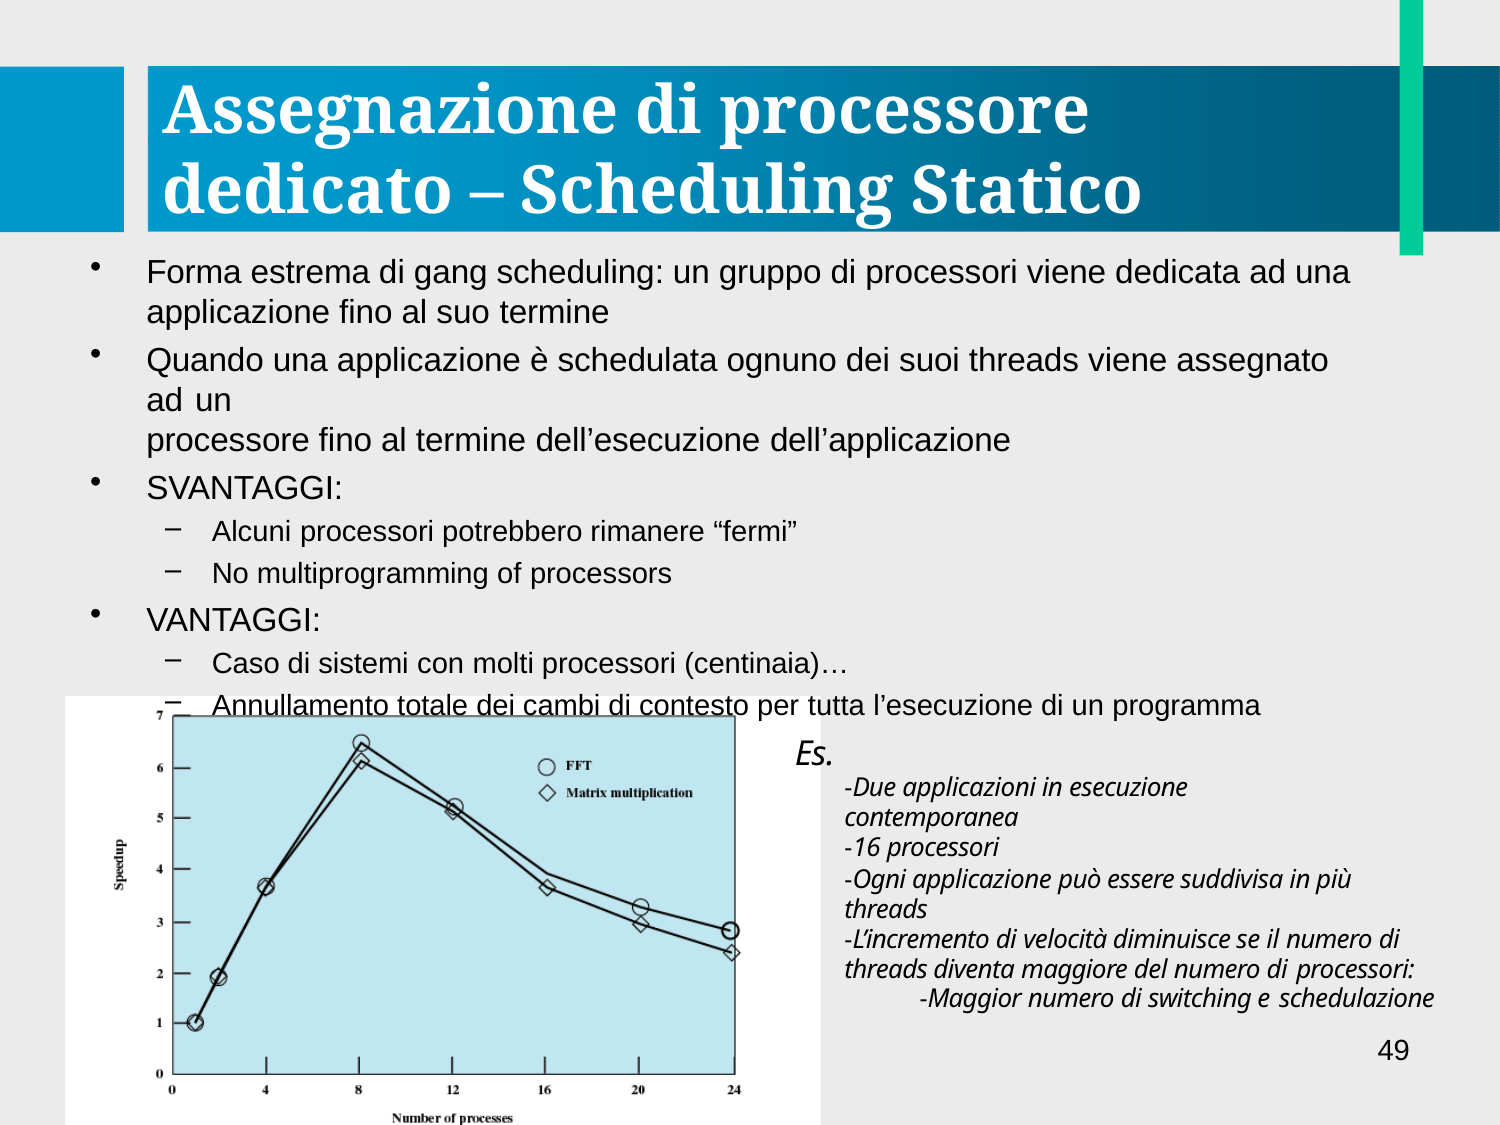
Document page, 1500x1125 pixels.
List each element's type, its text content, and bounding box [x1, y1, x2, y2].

text_box [0, 66, 124, 233]
text_box [64, 696, 821, 1125]
text_box [1399, 0, 1424, 248]
title Assegnazione di processore dedicato – Scheduling Statico [147, 64, 1399, 248]
text_box [1424, 66, 1500, 232]
text_box Forma estrema di gang scheduling: un gruppo di processori viene dedicata ad una applicazione fino al suo termine Quando una applicazione è schedulata ognuno dei suoi threads viene assegnato ad un processore fino al termine dell’esecuzione dell’applicazione SVANTAGGI: Alcuni processori potrebbero rimanere “fermi” No multiprogramming of processors VANTAGGI: Caso di sistemi con molti processori (centinaia)… Annullamento totale dei cambi di contesto per tutta l’esecuzione di un programma Es. -Due applicazioni in esecuzione contemporanea -16 processori -Ogni applicazione può essere suddivisa in più threads -L’incremento di velocità diminuisce se il numero di threads diventa maggiore del numero di processori: -Maggior numero di switching e schedulazione [87, 248, 1461, 1013]
text_box 49 [1375, 1029, 1413, 1067]
